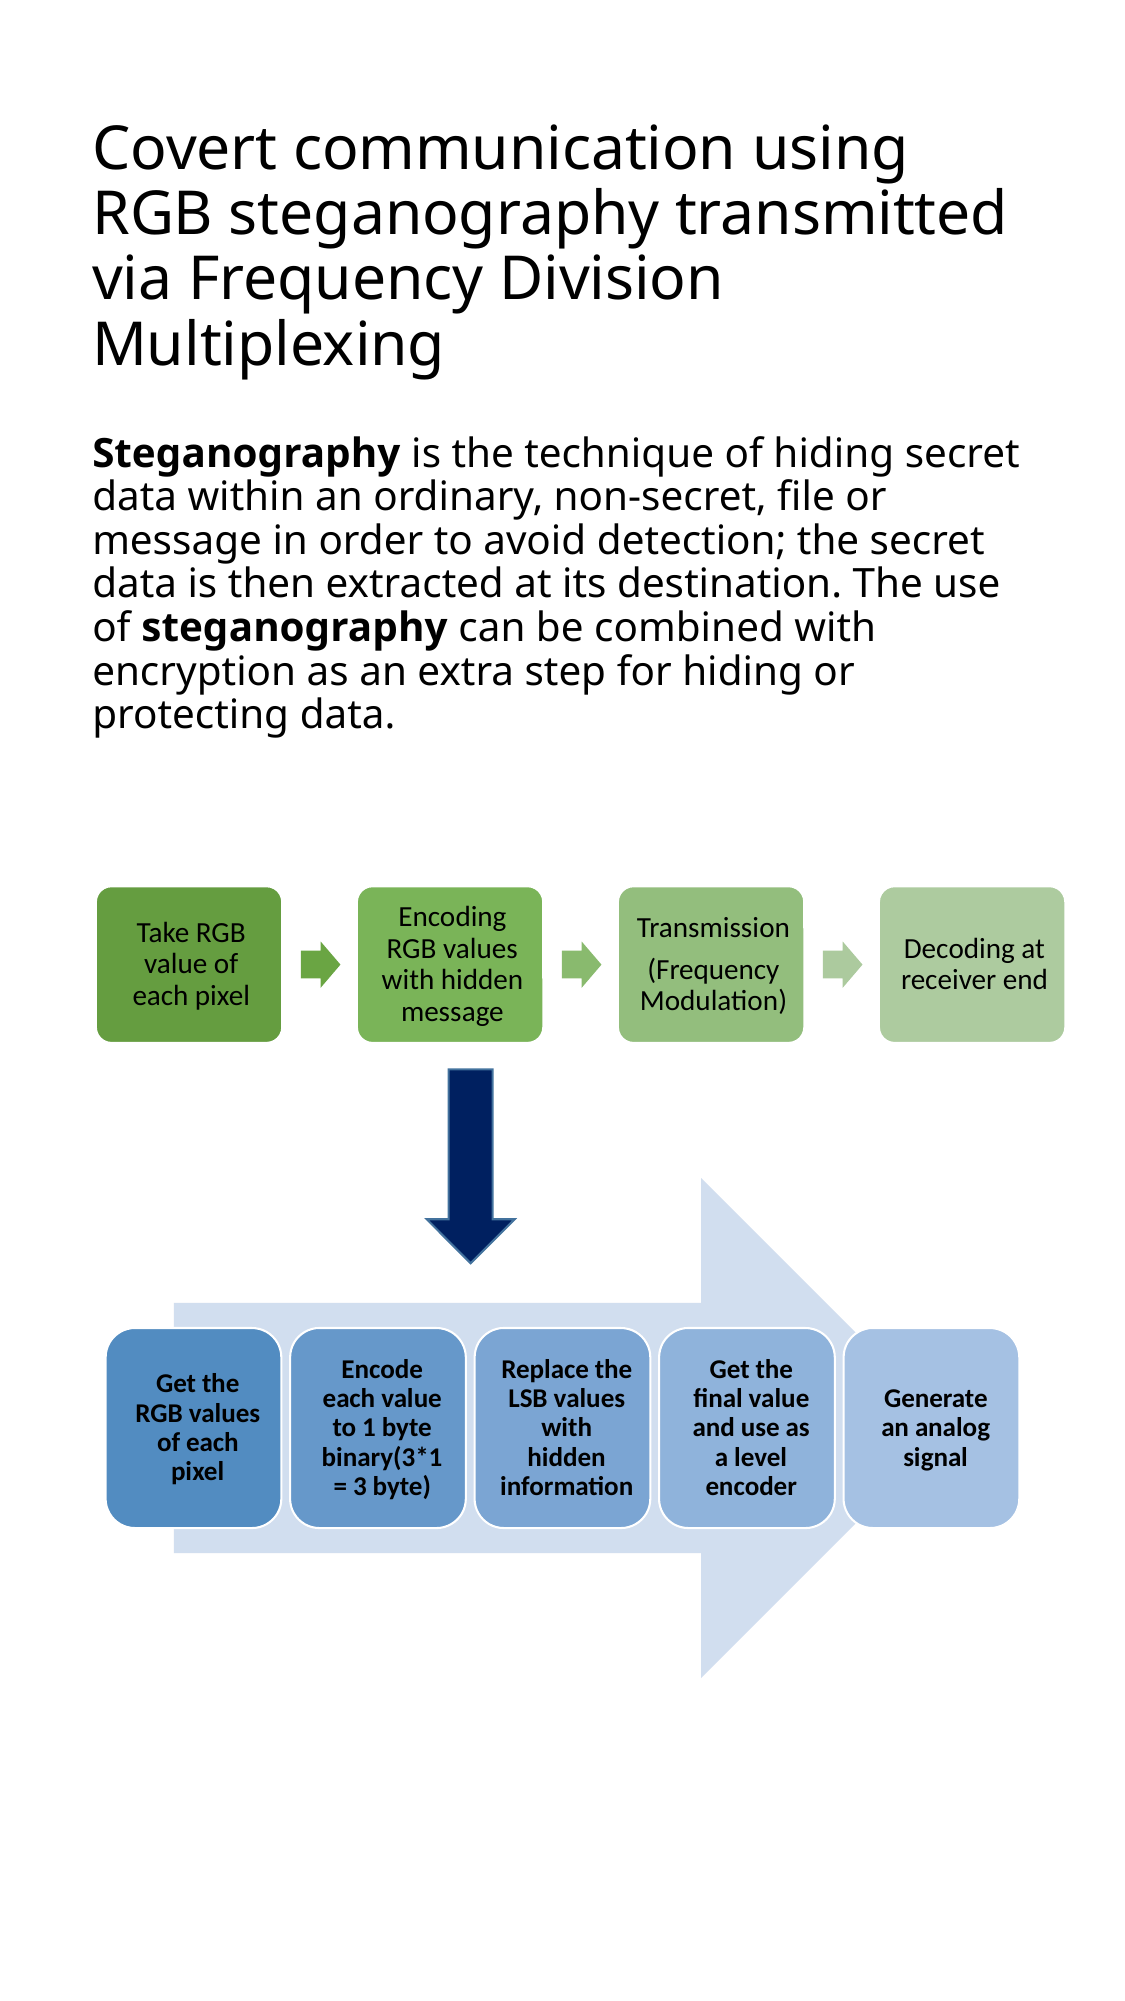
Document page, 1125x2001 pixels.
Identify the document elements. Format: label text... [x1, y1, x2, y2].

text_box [105, 1178, 1020, 1679]
title Covert communication using RGB steganography transmitted via Frequency Division Multiplexing Steganography is the technique of hiding secret data within an ordinary, non-secret, file or message in order to avoid detection; the secret data is then extracted at its destination. The use of steganography can be combined with encryption as an extra step for hiding or protecting data. [77, 106, 1048, 797]
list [95, 330, 1066, 1600]
